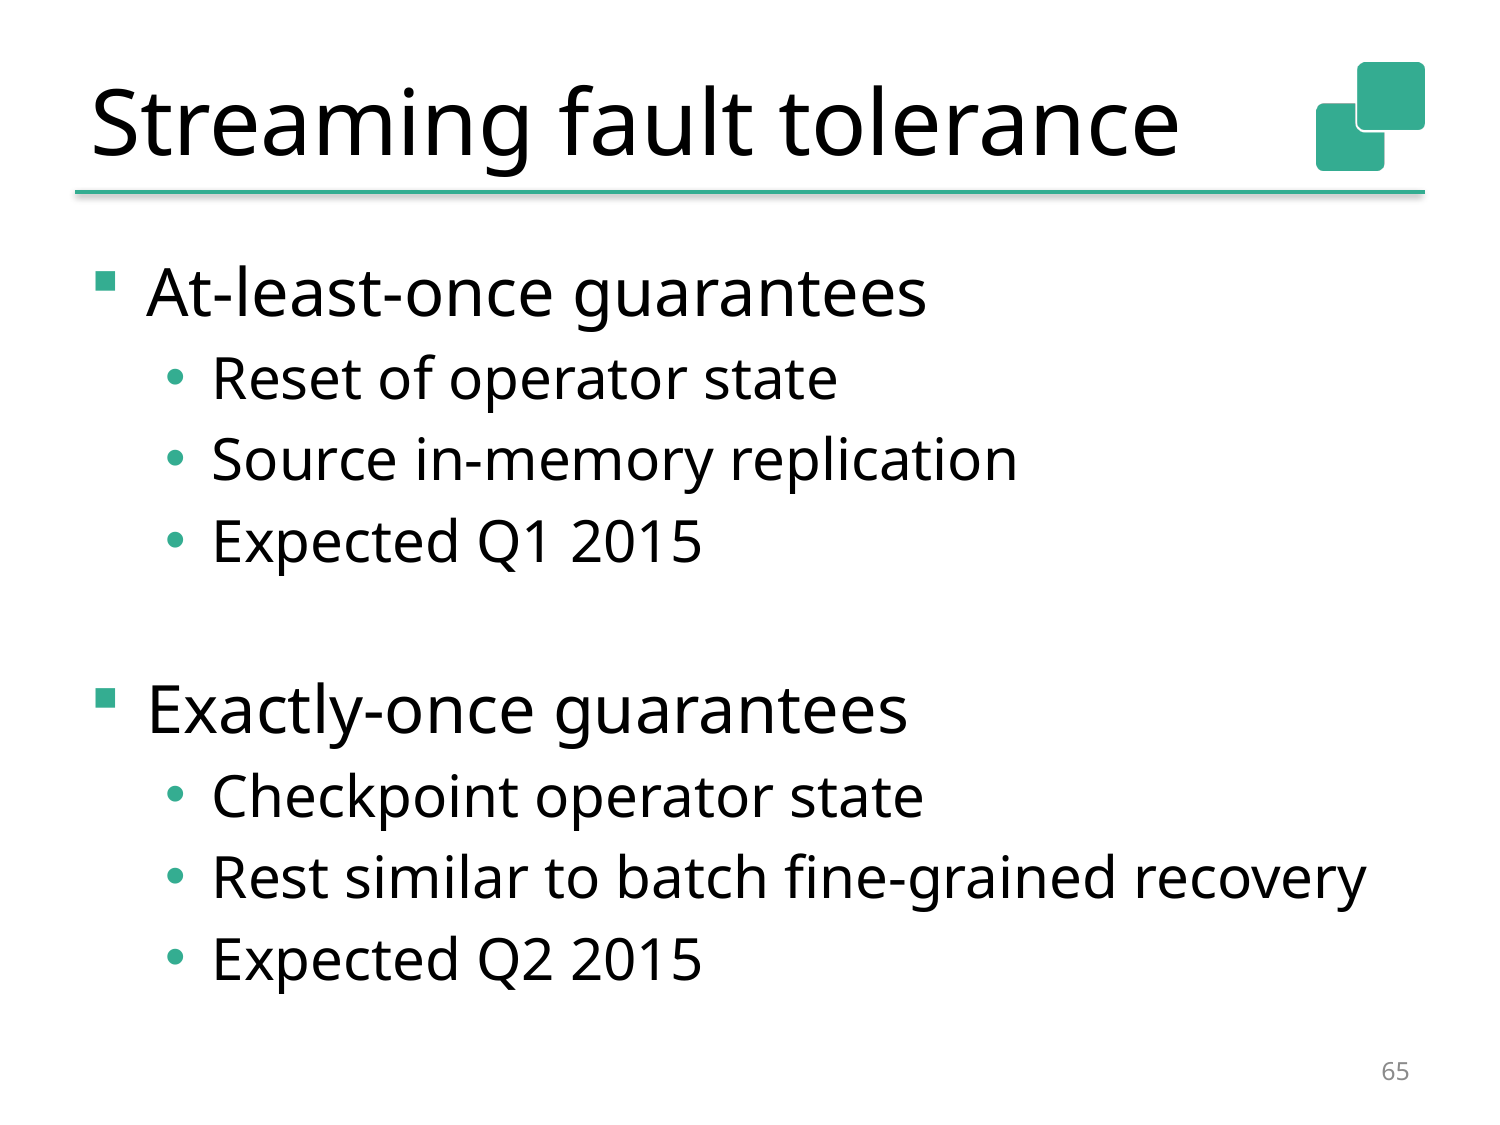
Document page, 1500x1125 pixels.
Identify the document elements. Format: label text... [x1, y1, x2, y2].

picture [1316, 62, 1425, 171]
title Streaming fault tolerance [75, 45, 1302, 193]
list At-least-once guarantees Reset of operator state Source in-memory replication Expected Q1 2015 Exactly-once guarantees Checkpoint operator state Rest similar to batch fine-grained recovery Expected Q2 2015 [75, 241, 1425, 1005]
slide_number 65 [1074, 1042, 1425, 1103]
